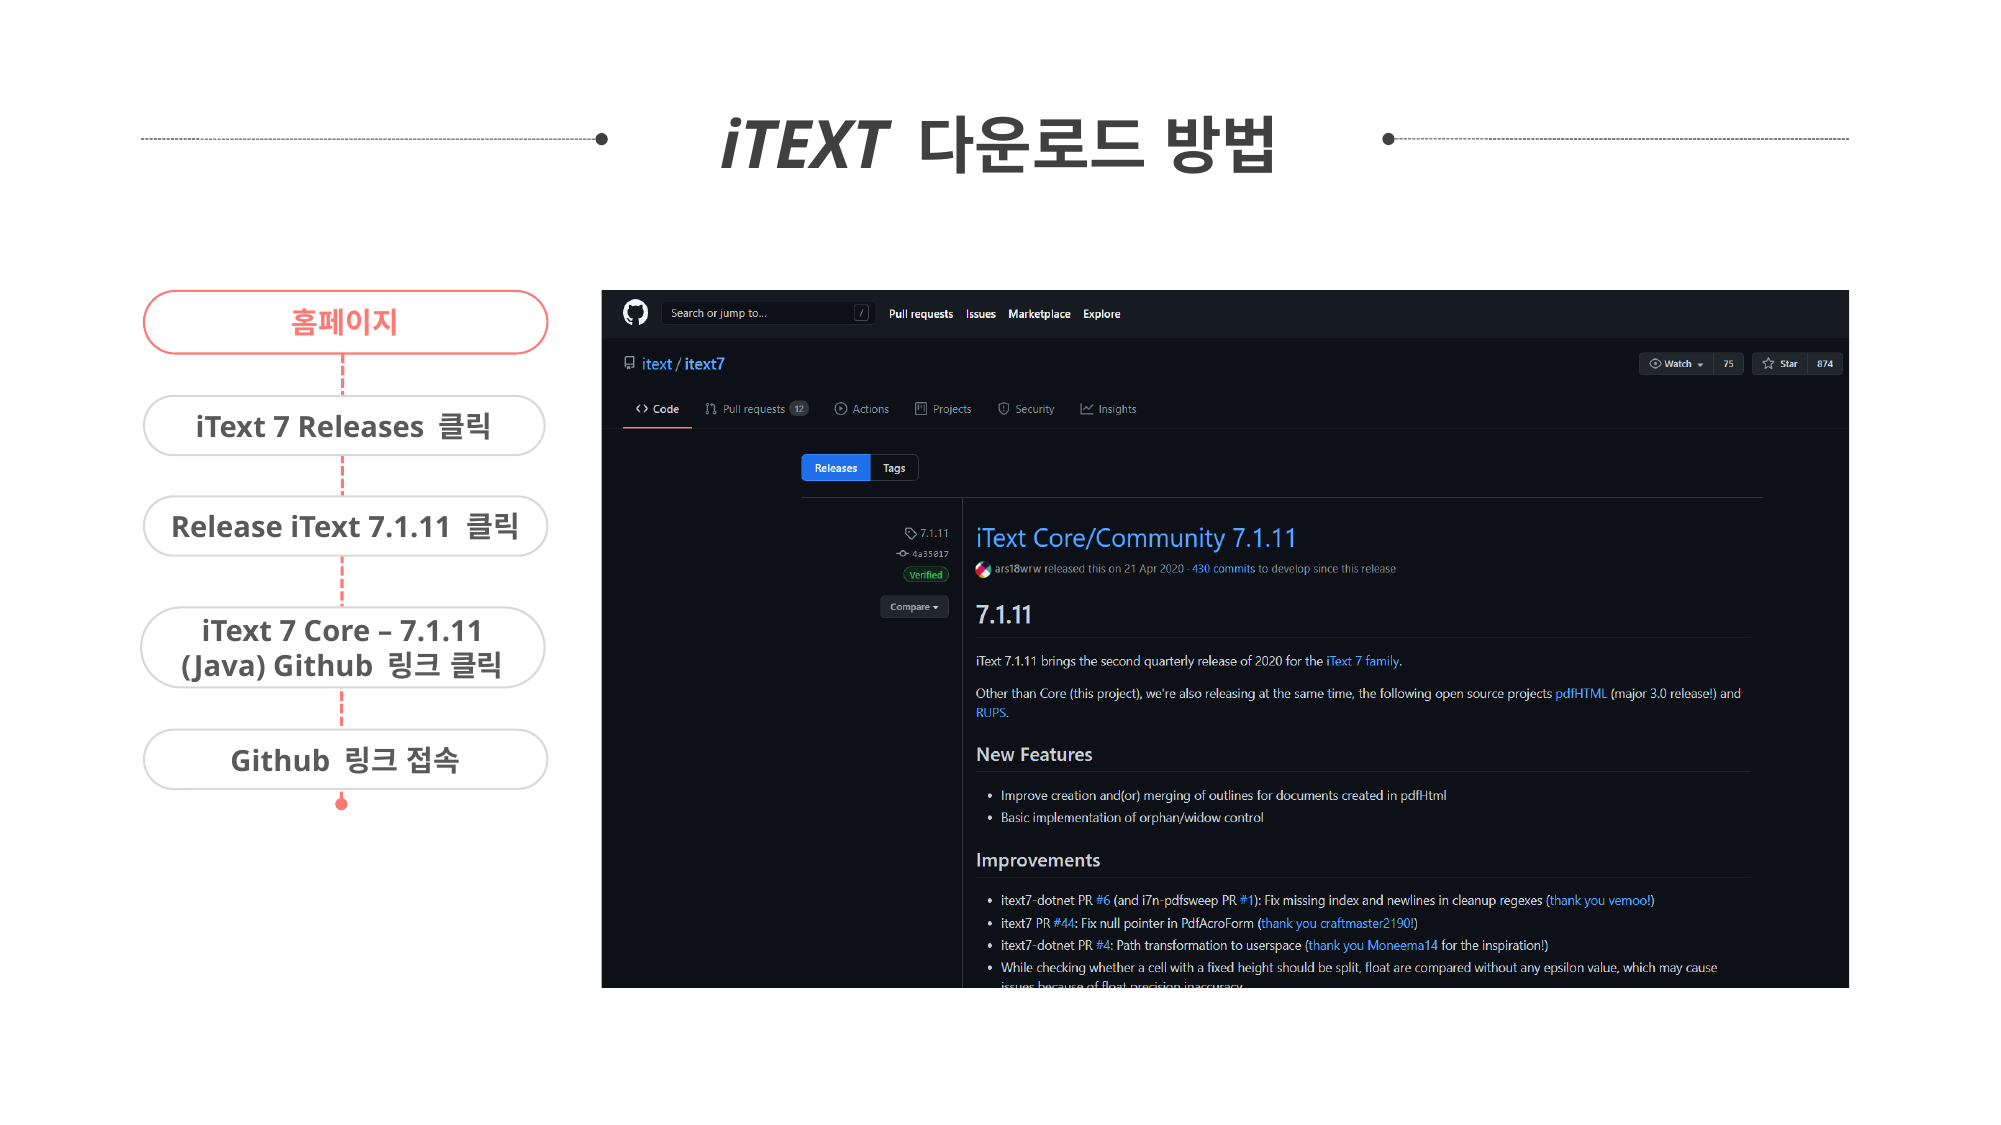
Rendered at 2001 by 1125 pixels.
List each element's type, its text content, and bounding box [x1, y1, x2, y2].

text_box iTEXT 다운로드 방법 [613, 54, 1387, 190]
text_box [140, 290, 548, 805]
picture [601, 290, 1850, 988]
